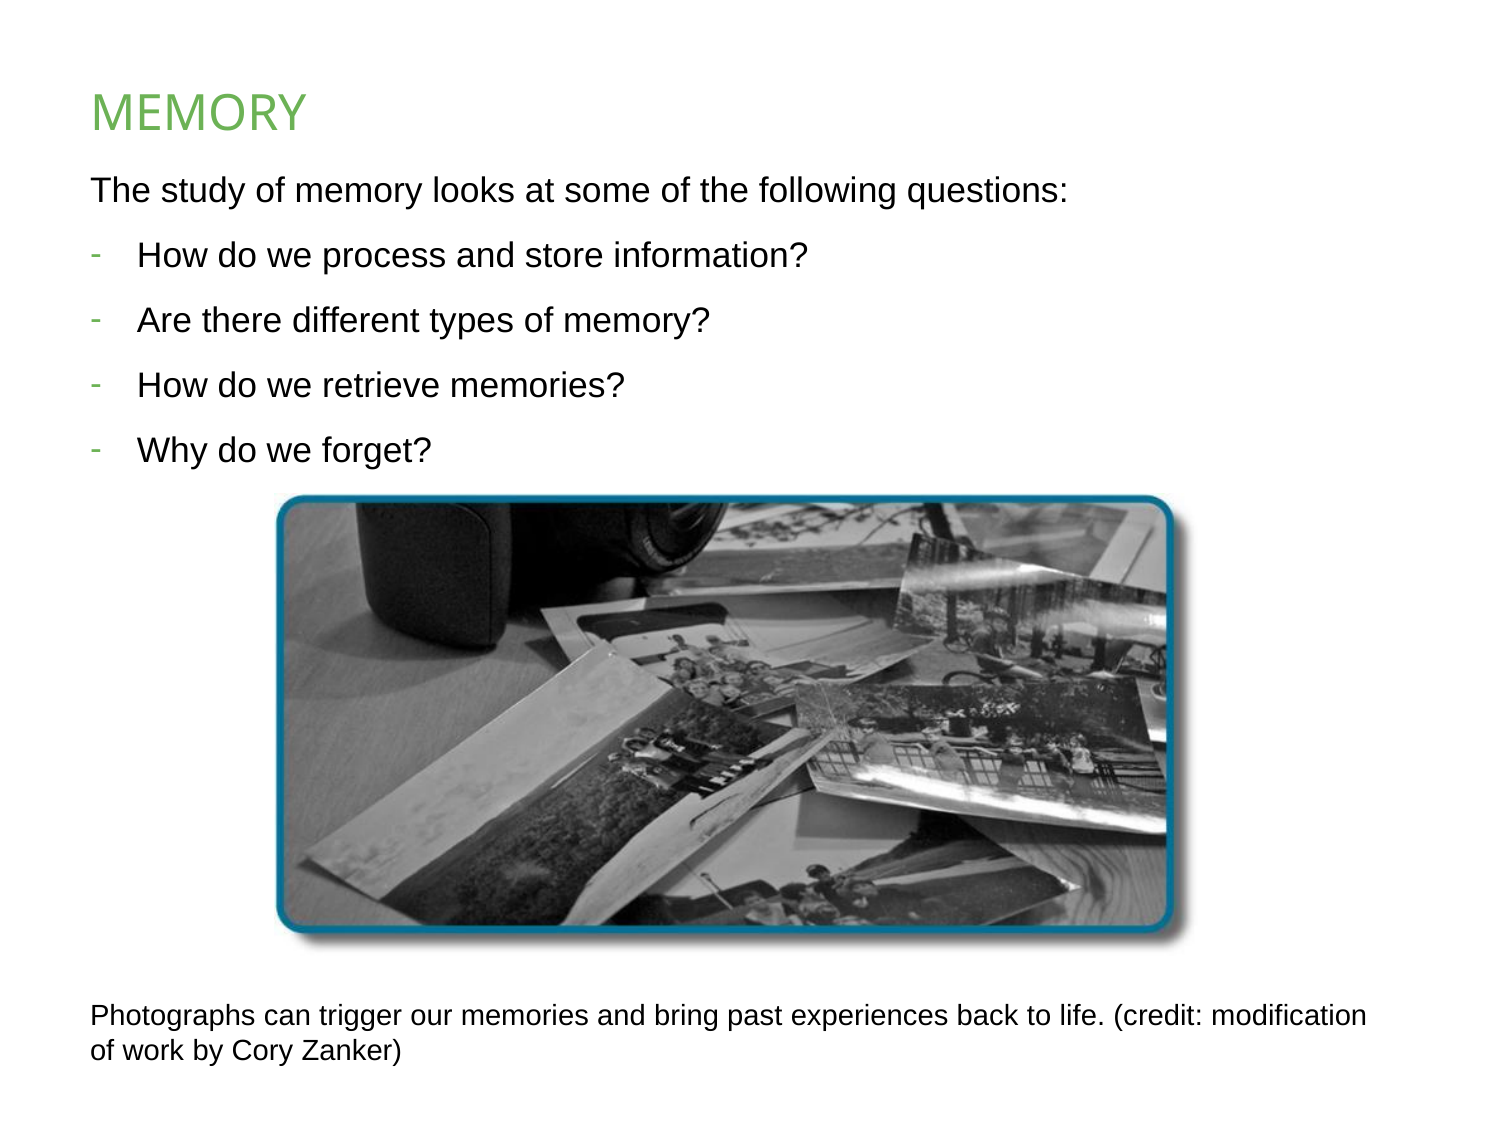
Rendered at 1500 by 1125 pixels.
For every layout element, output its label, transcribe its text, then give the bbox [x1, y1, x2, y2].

text_box The study of memory looks at some of the following questions: How do we process and store information? Are there different types of memory? How do we retrieve memories? Why do we forget? [74, 159, 1448, 482]
list Photographs can trigger our memories and bring past experiences back to life. (credit: modification of work by Cory Zanker) [75, 988, 1398, 1107]
title MEMORY [75, 39, 1398, 148]
picture [203, 493, 1269, 957]
